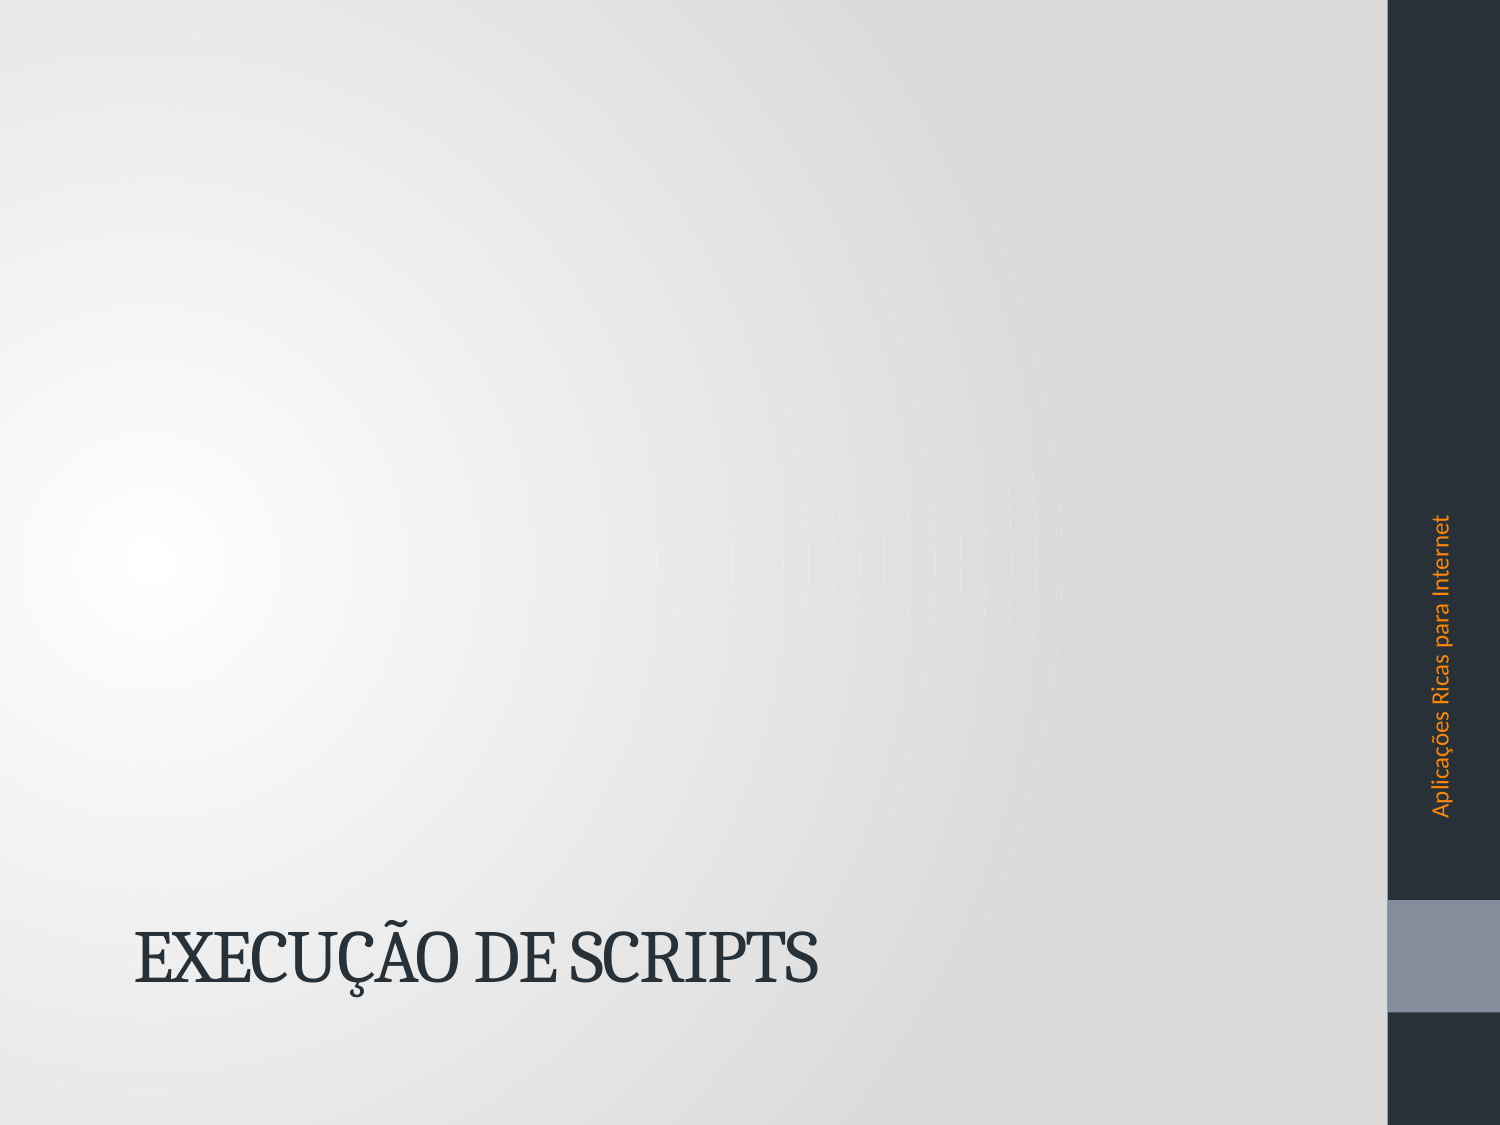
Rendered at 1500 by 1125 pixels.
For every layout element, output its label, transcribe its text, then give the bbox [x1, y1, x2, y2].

title Execução de Scripts [118, 900, 1375, 1092]
footer Aplicações Ricas para Internet [1408, 500, 1469, 889]
